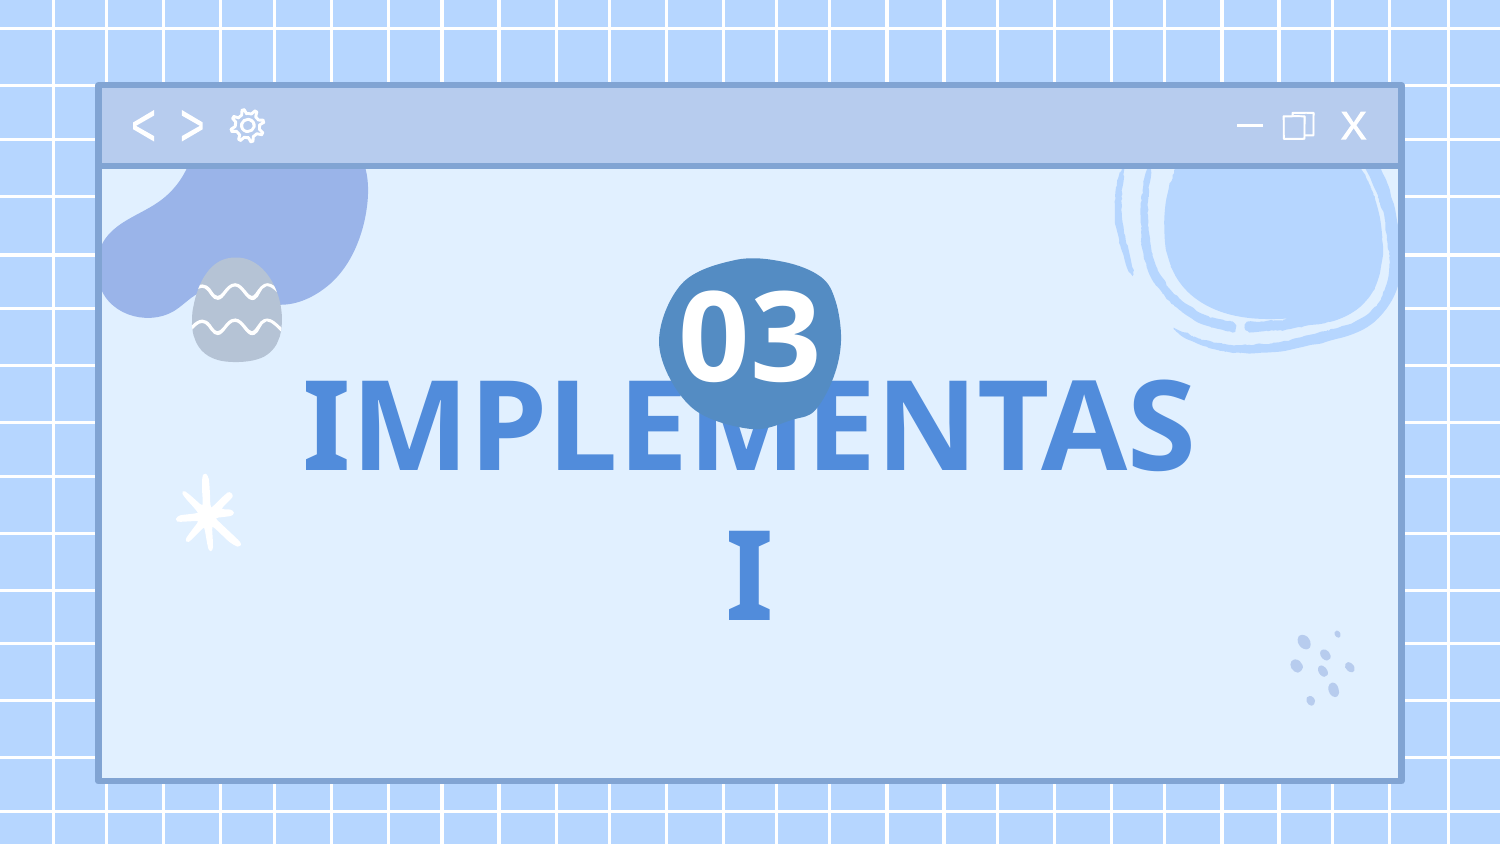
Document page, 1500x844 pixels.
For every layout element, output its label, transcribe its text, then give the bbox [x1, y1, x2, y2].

text_box [696, 258, 815, 273]
title IMPLEMENTASI [279, 414, 1221, 577]
text_box [676, 389, 829, 430]
text_box [175, 473, 241, 552]
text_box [1289, 630, 1356, 706]
title 03 [658, 273, 842, 389]
